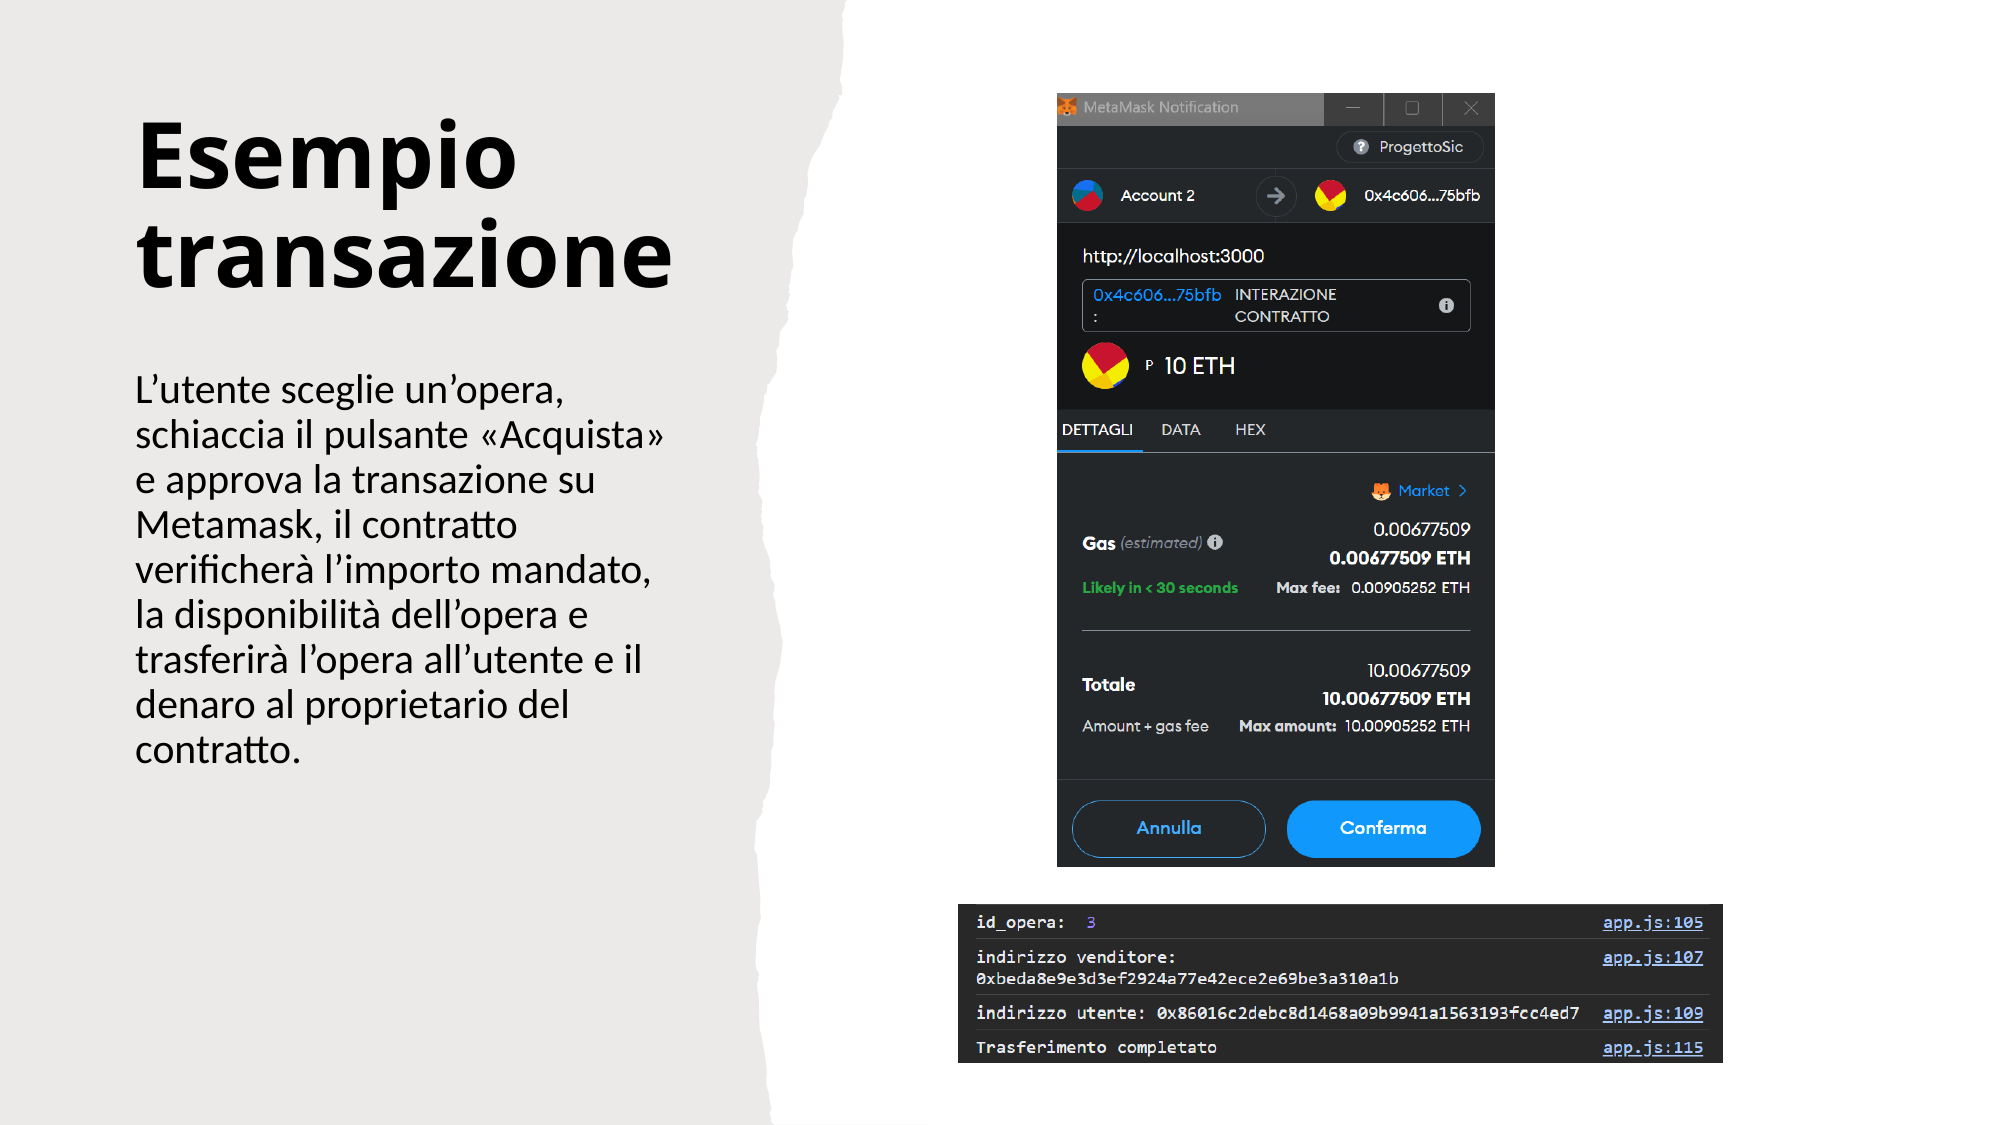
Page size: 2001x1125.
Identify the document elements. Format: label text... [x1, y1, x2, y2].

text_box [0, 0, 929, 1125]
text_box L’utente sceglie un’opera, schiaccia il pulsante «Acquista» e approva la transazione su Metamask, il contratto verificherà l’importo mandato, la disponibilità dell’opera e trasferirà l’opera all’utente e il denaro al proprietario del contratto. [120, 359, 702, 1012]
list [958, 904, 1723, 1064]
picture [1057, 93, 1495, 867]
title Esempio transazione [120, 99, 725, 317]
text_box [756, 0, 2000, 1125]
